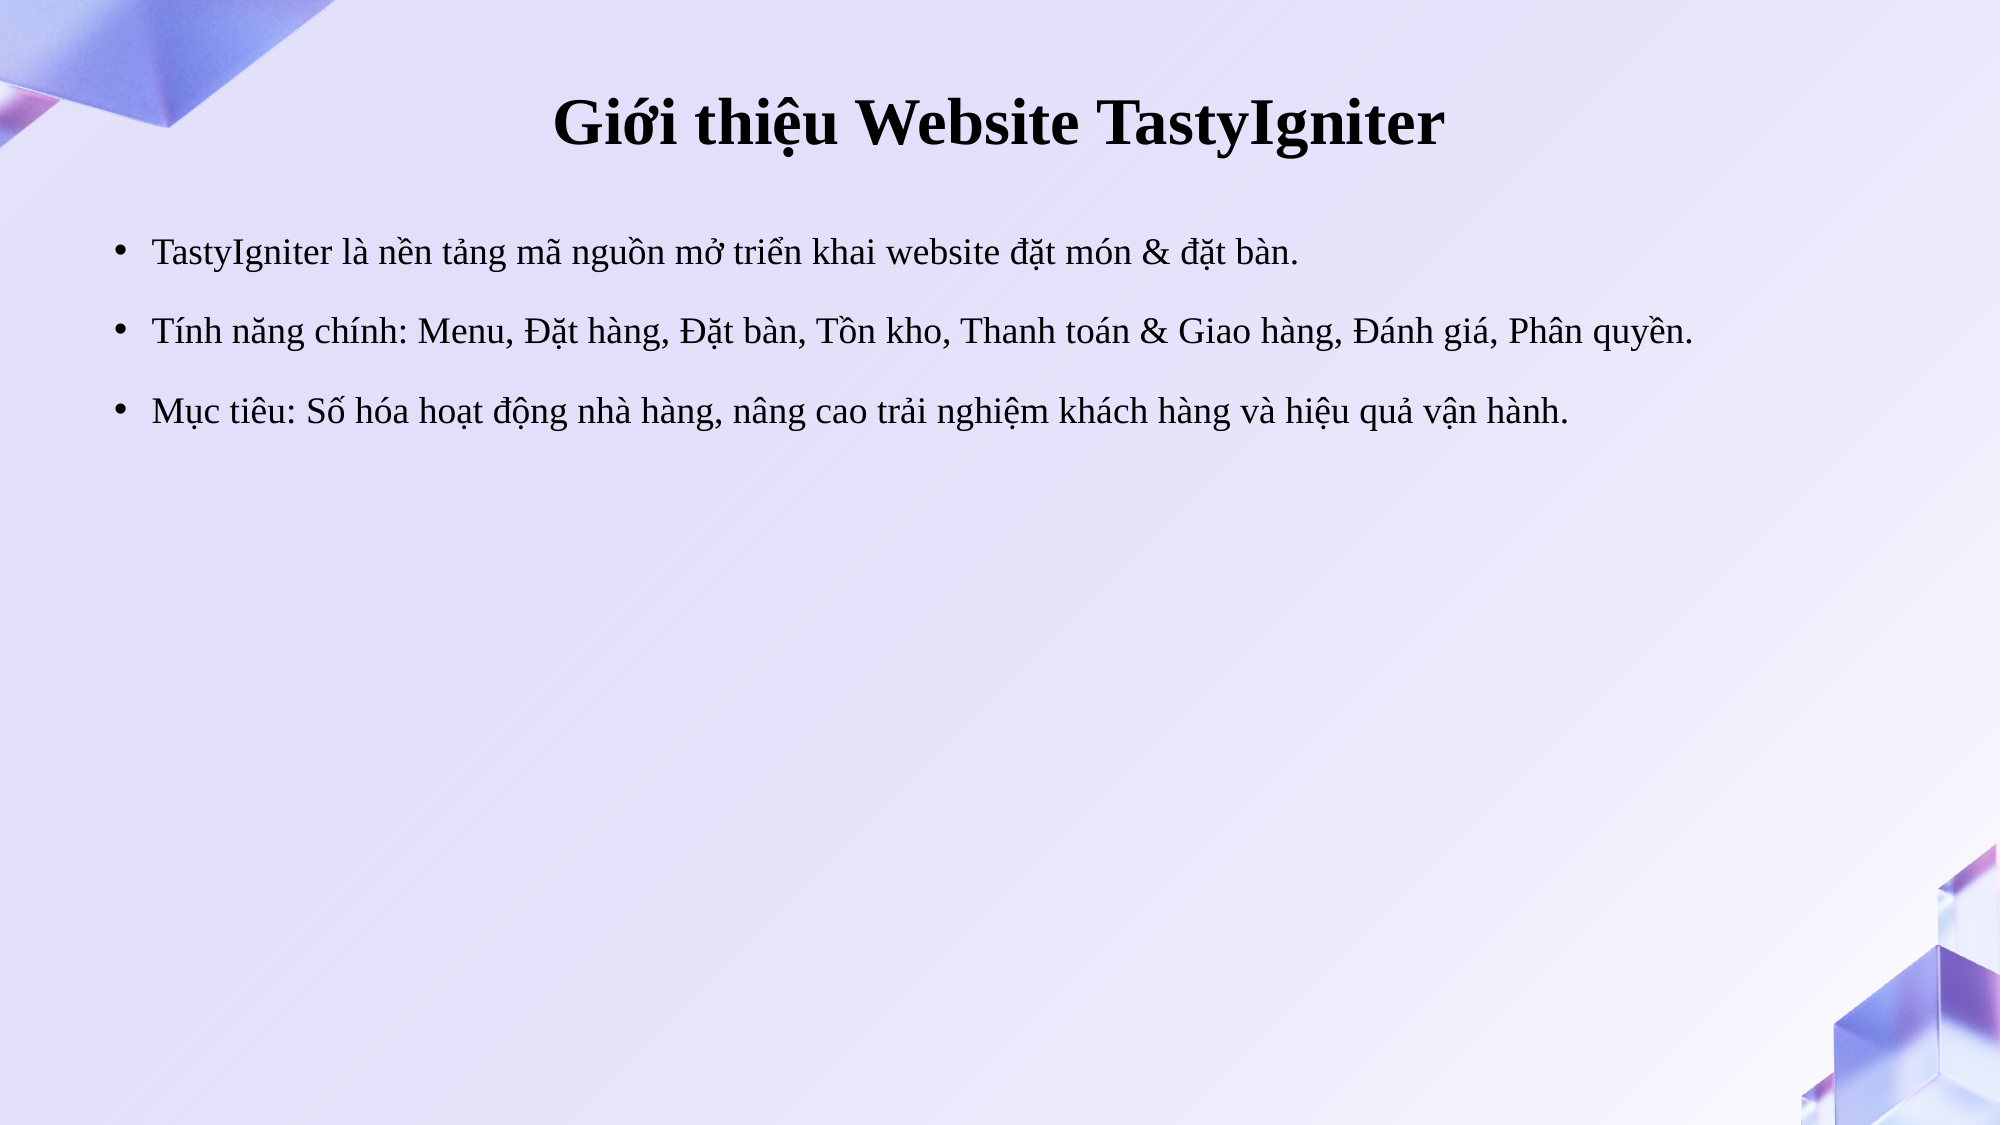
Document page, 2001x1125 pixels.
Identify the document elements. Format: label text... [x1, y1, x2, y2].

picture [1696, 760, 2000, 1125]
list TastyIgniter là nền tảng mã nguồn mở triển khai website đặt món & đặt bàn. Tính năng chính: Menu, Đặt hàng, Đặt bàn, Tồn kho, Thanh toán & Giao hàng, Đánh giá, Phân quyền. Mục tiêu: Số hóa hoạt động nhà hàng, nâng cao trải nghiệm khách hàng và hiệu quả vận hành. [114, 213, 1886, 1013]
picture [0, 0, 703, 374]
title Giới thiệu Website TastyIgniter [114, 59, 1886, 178]
